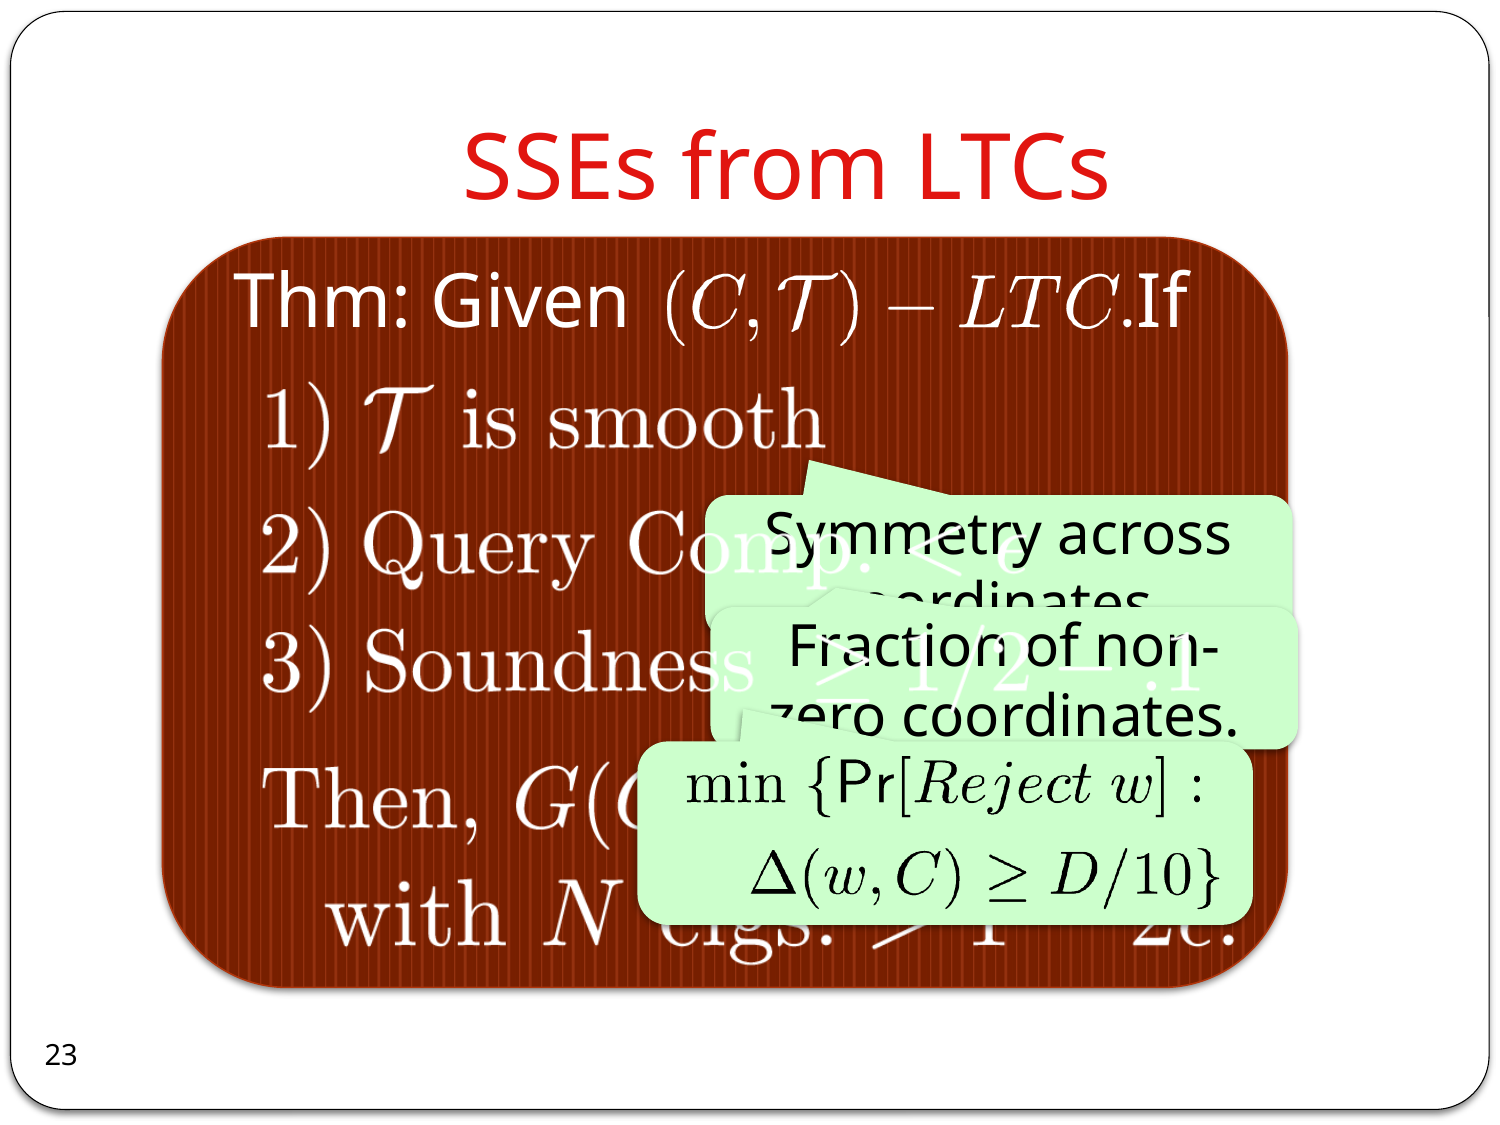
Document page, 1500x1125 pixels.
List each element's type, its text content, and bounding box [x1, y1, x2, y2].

text_box Fraction of non-zero coordinates. [1293, 615, 1299, 742]
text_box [162, 237, 1288, 988]
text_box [249, 749, 1249, 976]
picture [251, 369, 838, 476]
picture [251, 612, 1215, 718]
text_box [637, 741, 1254, 926]
slide_number 23 [23, 1018, 99, 1094]
title SSEs from LTCs [150, 45, 1425, 233]
picture [249, 494, 1047, 601]
